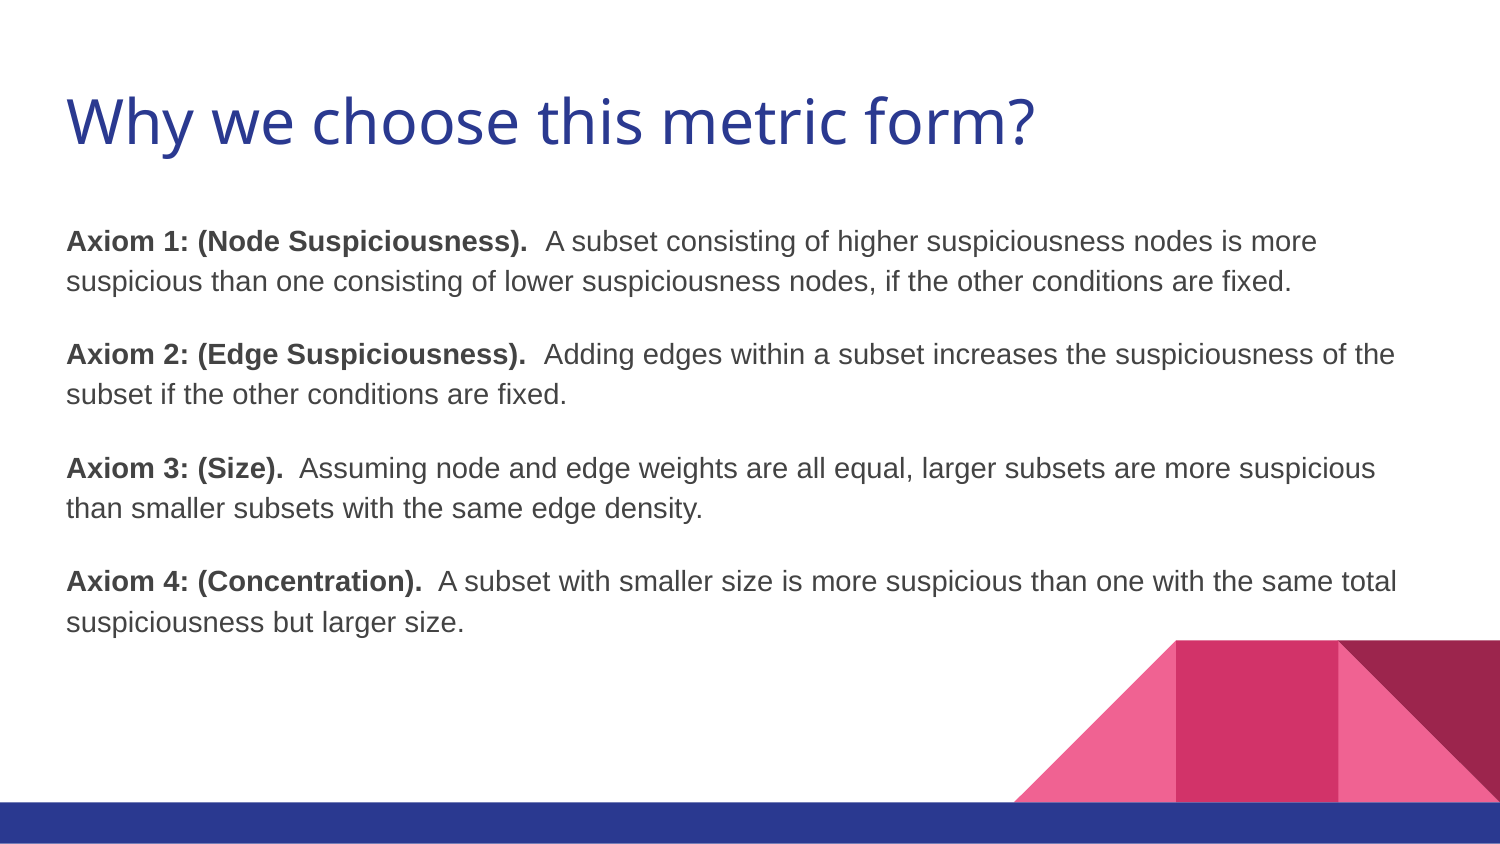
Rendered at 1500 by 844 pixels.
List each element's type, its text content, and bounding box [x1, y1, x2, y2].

list Axiom 1: (Node Suspiciousness). A subset consisting of higher suspiciousness nodes is more suspicious than one consisting of lower suspiciousness nodes, if the other conditions are fixed. Axiom 2: (Edge Suspiciousness). Adding edges within a subset increases the suspiciousness of the subset if the other conditions are fixed. Axiom 3: (Size). Assuming node and edge weights are all equal, larger subsets are more suspicious than smaller subsets with the same edge density. Axiom 4: (Concentration). A subset with smaller size is more suspicious than one with the same total suspiciousness but larger size. [51, 201, 1449, 750]
title Why we choose this metric form? [51, 67, 1449, 167]
